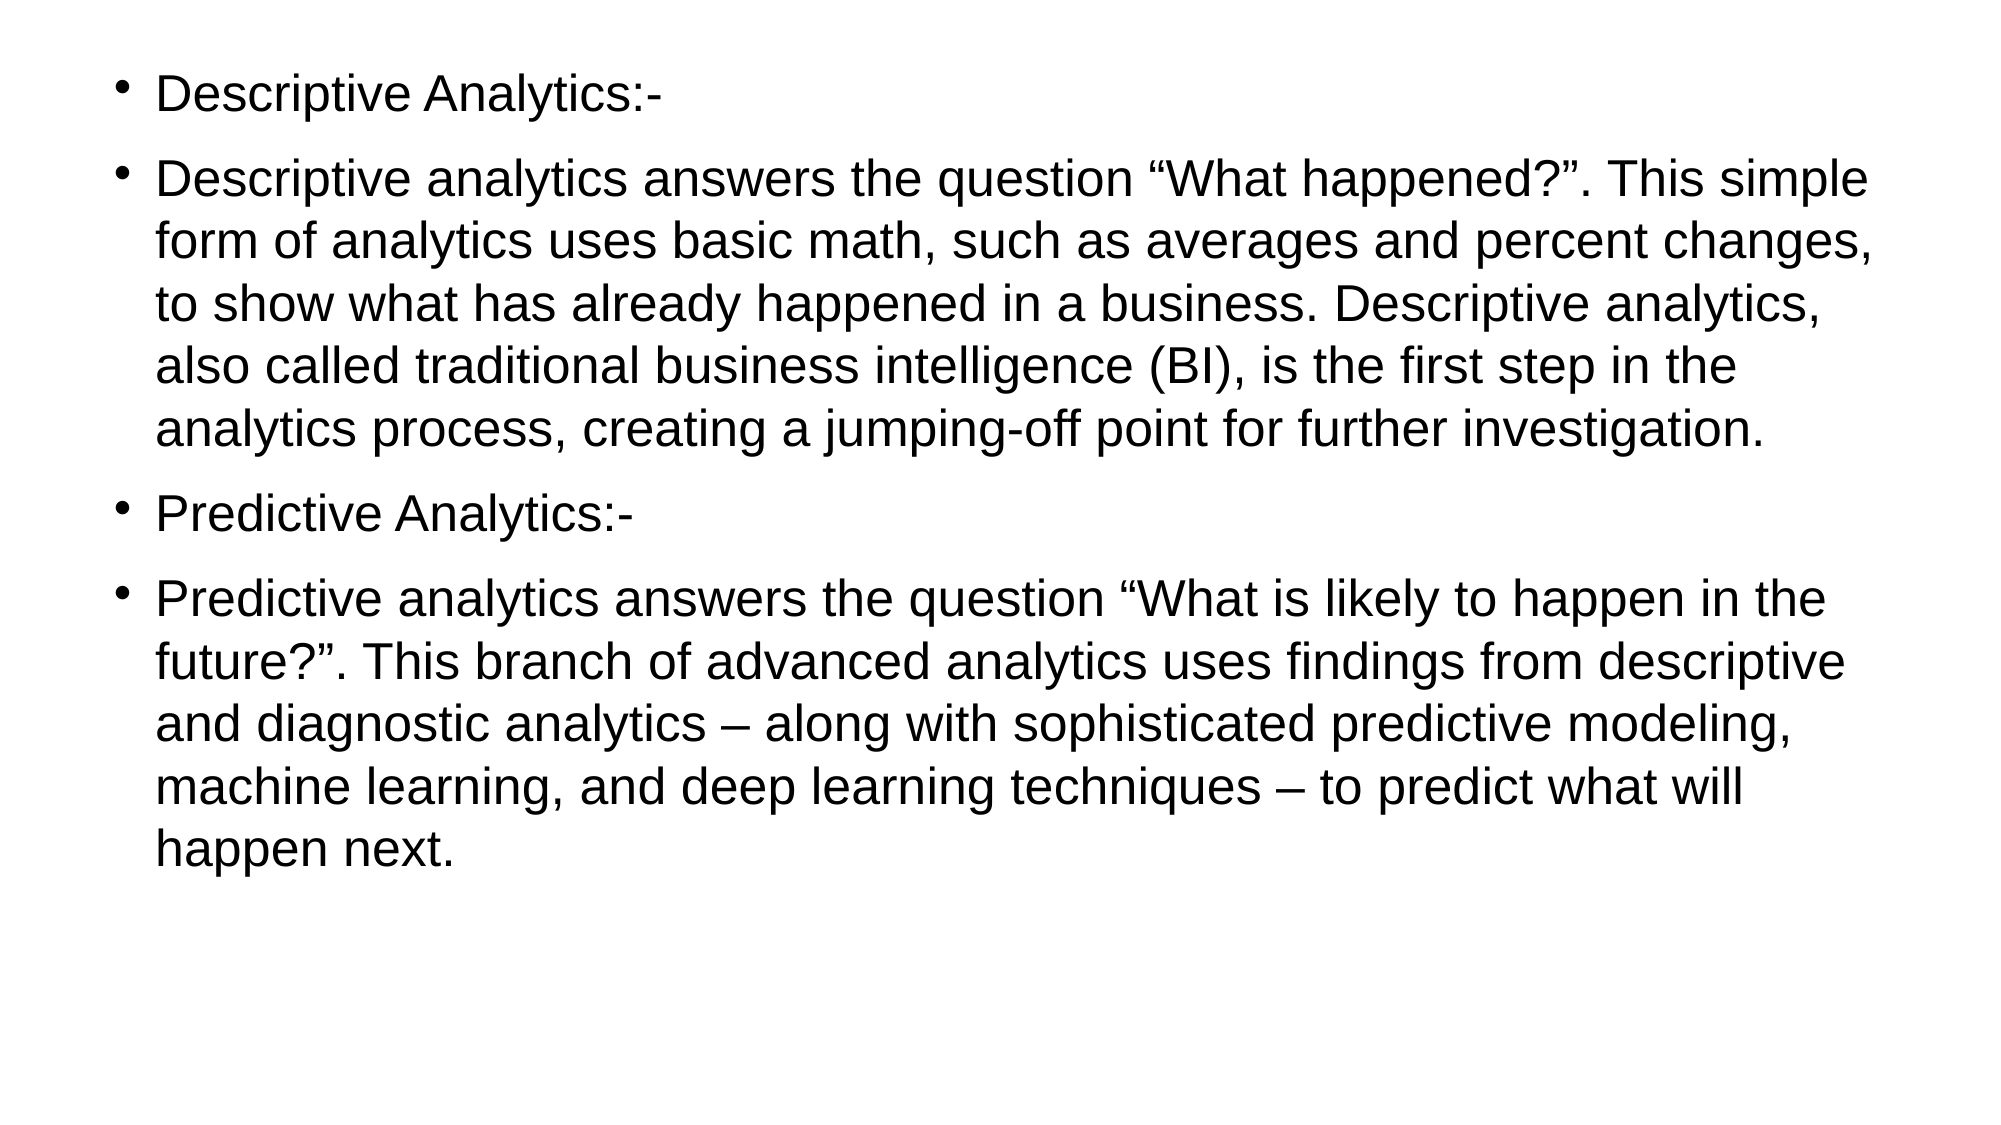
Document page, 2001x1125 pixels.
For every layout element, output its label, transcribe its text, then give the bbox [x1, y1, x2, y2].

text_box Descriptive Analytics:- Descriptive analytics answers the question “What happened?”. This simple form of analytics uses basic math, such as averages and percent changes, to show what has already happened in a business. Descriptive analytics, also called traditional business intelligence (BI), is the first step in the analytics process, creating a jumping-off point for further investigation. Predictive Analytics:- Predictive analytics answers the question “What is likely to happen in the future?”. This branch of advanced analytics uses findings from descriptive and diagnostic analytics – along with sophisticated predictive modeling, machine learning, and deep learning techniques – to predict what will happen next. [99, 58, 1900, 916]
